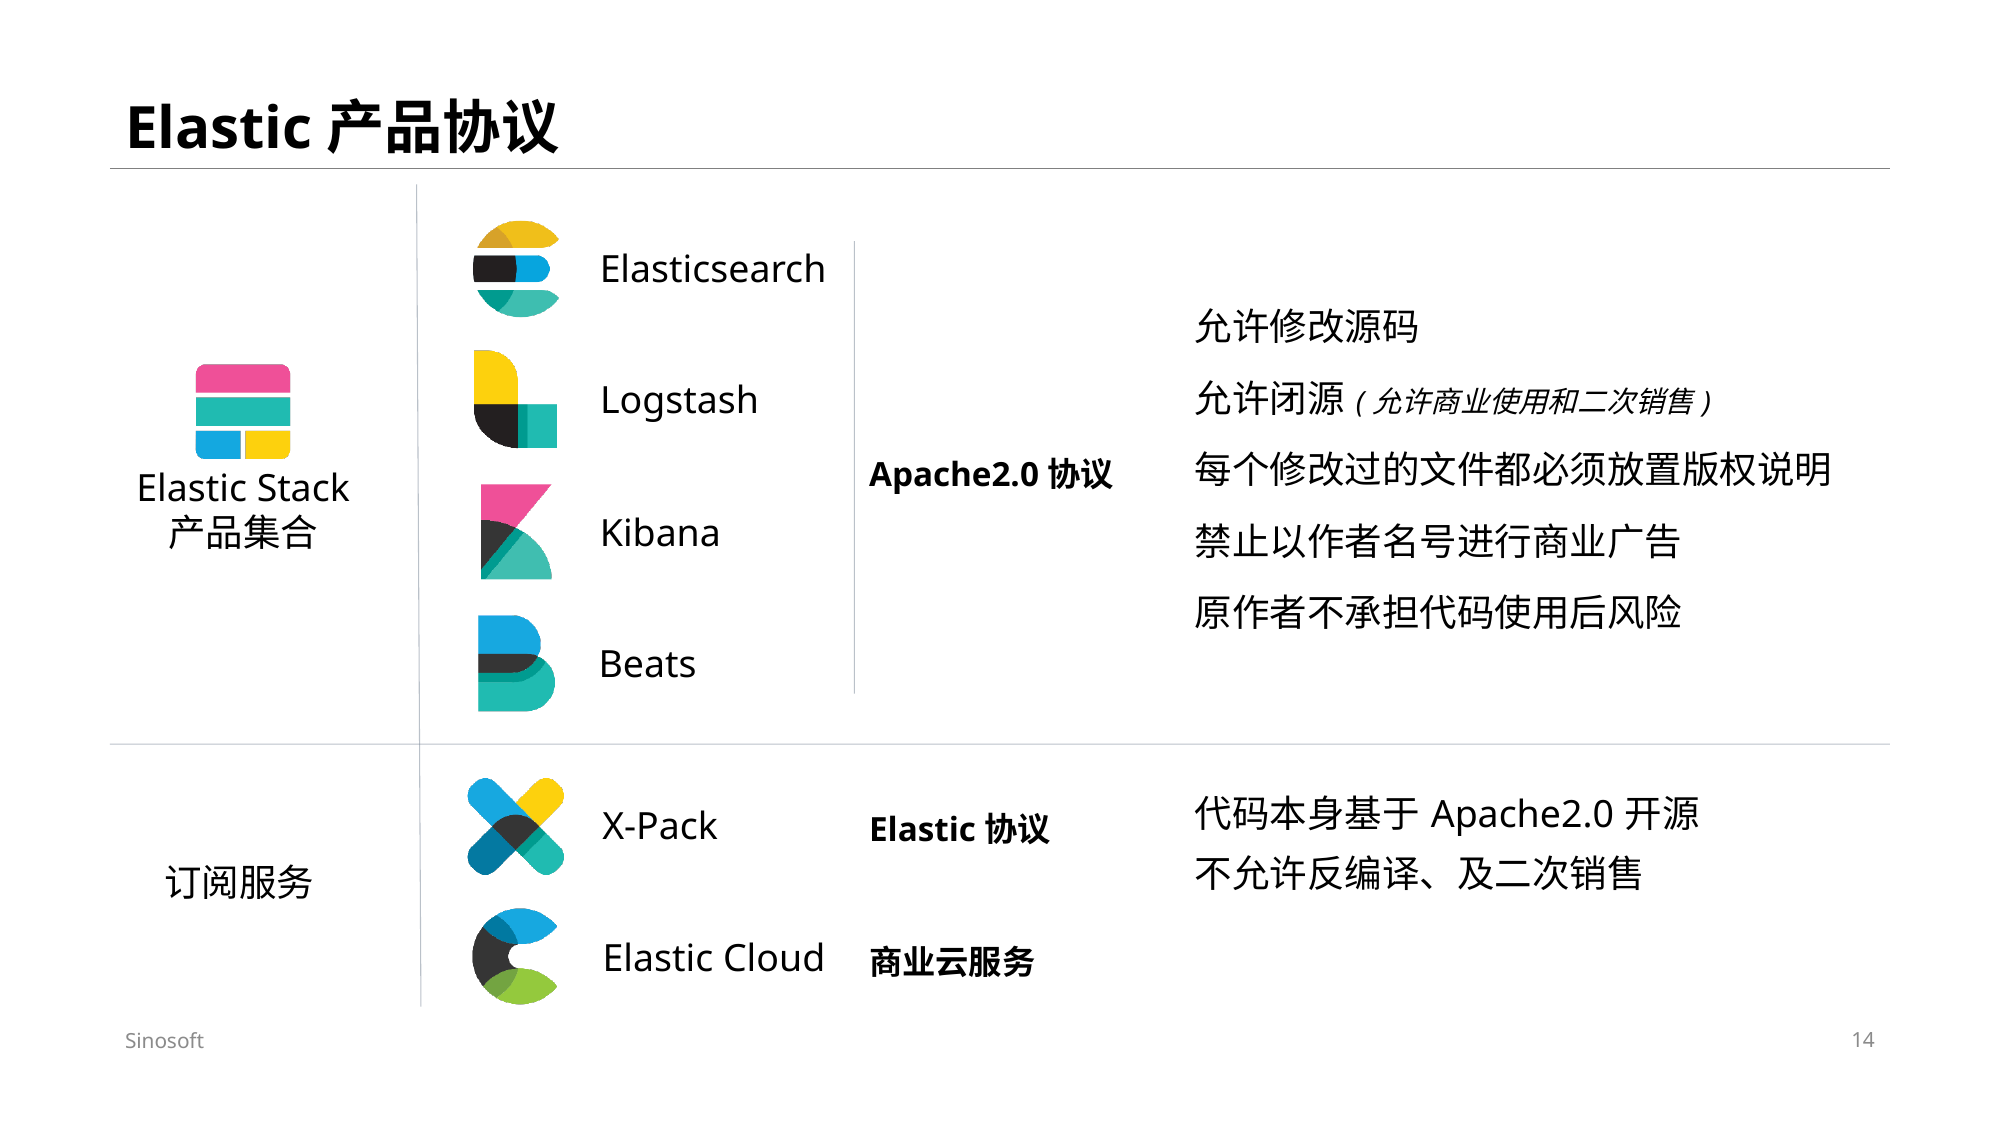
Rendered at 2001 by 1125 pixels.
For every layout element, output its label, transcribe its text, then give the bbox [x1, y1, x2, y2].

text_box Beats [583, 633, 712, 693]
text_box Elastic Stack 产品集合 [121, 456, 365, 607]
table_header 允许修改源码 [1180, 288, 1858, 360]
text_box X-Pack [587, 794, 734, 855]
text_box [416, 184, 421, 1007]
text_box Apache2.0协议 [855, 446, 1148, 501]
text_box Logstash [585, 369, 775, 429]
slide_number 14 [1412, 1023, 1890, 1058]
picture [465, 773, 566, 877]
text_box Elasticsearch [584, 237, 842, 297]
text_box 商业云服务 [854, 933, 1168, 989]
text_box Kibana [584, 501, 736, 561]
title Elastic产品协议 [109, 0, 1890, 169]
table_cell 每个修改过的文件都必须放置版权说明 [1180, 431, 1858, 503]
text_box 订阅服务 [149, 851, 368, 912]
text_box Elastic协议 [854, 800, 1157, 856]
picture [467, 216, 563, 319]
text_box Elastic Cloud [587, 926, 841, 987]
picture [191, 360, 296, 463]
picture [475, 612, 556, 715]
footer Sinosoft [109, 1023, 790, 1058]
table_cell 原作者不承担代码使用后风险 [1180, 575, 1858, 646]
picture [476, 480, 555, 583]
picture [469, 348, 562, 451]
table_header 代码本身基于Apache2.0开源 [1180, 776, 1858, 836]
table_cell 不允许反编译、及二次销售 [1180, 836, 1858, 896]
table_cell 允许闭源(允许商业使用和二次销售) [1180, 360, 1858, 431]
picture [467, 905, 563, 1008]
table_cell 禁止以作者名号进行商业广告 [1180, 503, 1858, 575]
